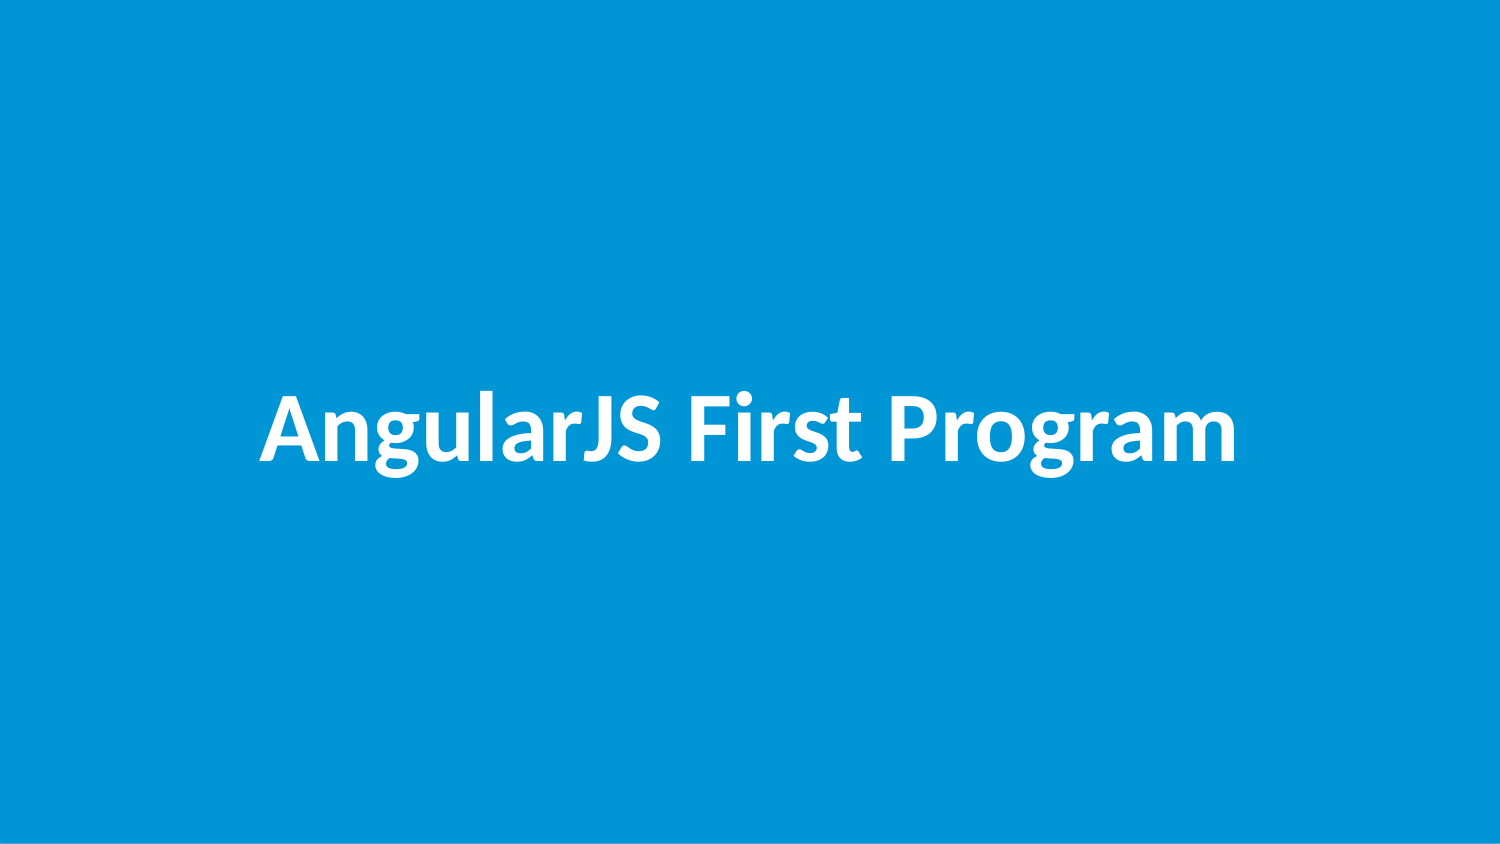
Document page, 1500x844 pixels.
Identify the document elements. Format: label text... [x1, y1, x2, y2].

text_box AngularJS First Program [0, 0, 1500, 844]
